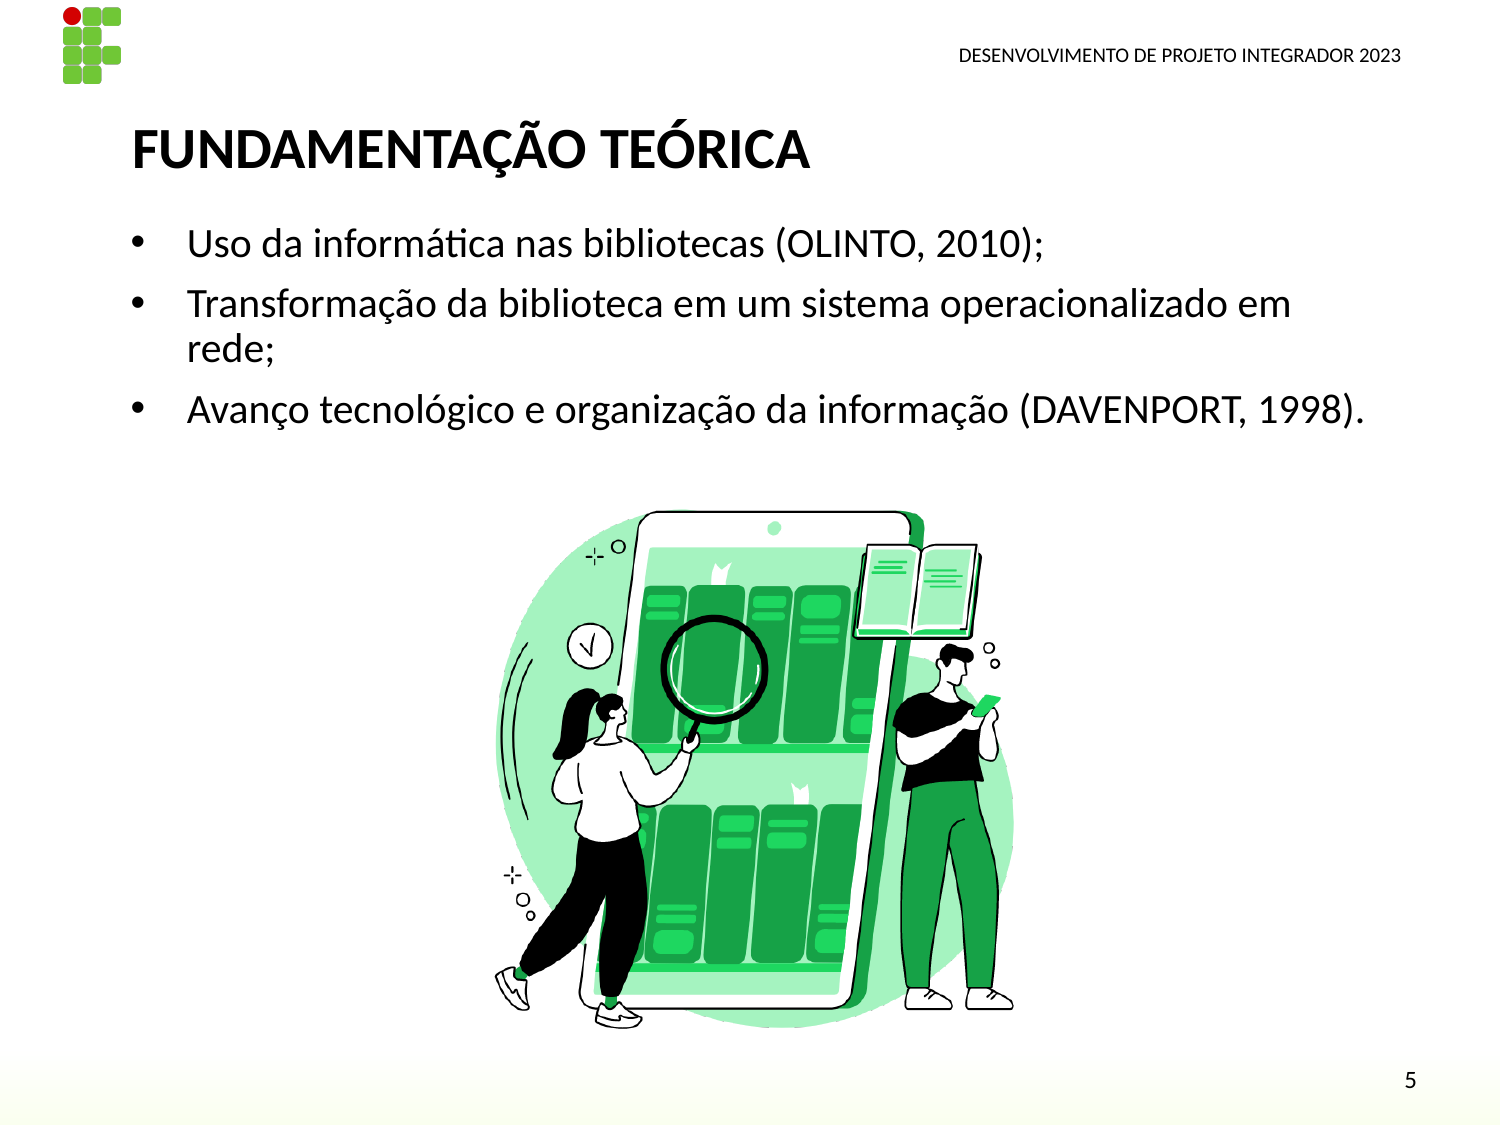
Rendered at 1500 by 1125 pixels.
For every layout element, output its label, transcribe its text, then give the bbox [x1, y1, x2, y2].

picture [483, 507, 1017, 1032]
subtitle Uso da informática nas bibliotecas (OLINTO, 2010); Transformação da biblioteca em um sistema operacionalizado em rede; Avanço tecnológico e organização da informação (DAVENPORT, 1998). [115, 213, 1391, 1032]
picture [63, 7, 121, 84]
title FUNDAMENTAÇÃO TEÓRICA [117, 101, 1393, 189]
